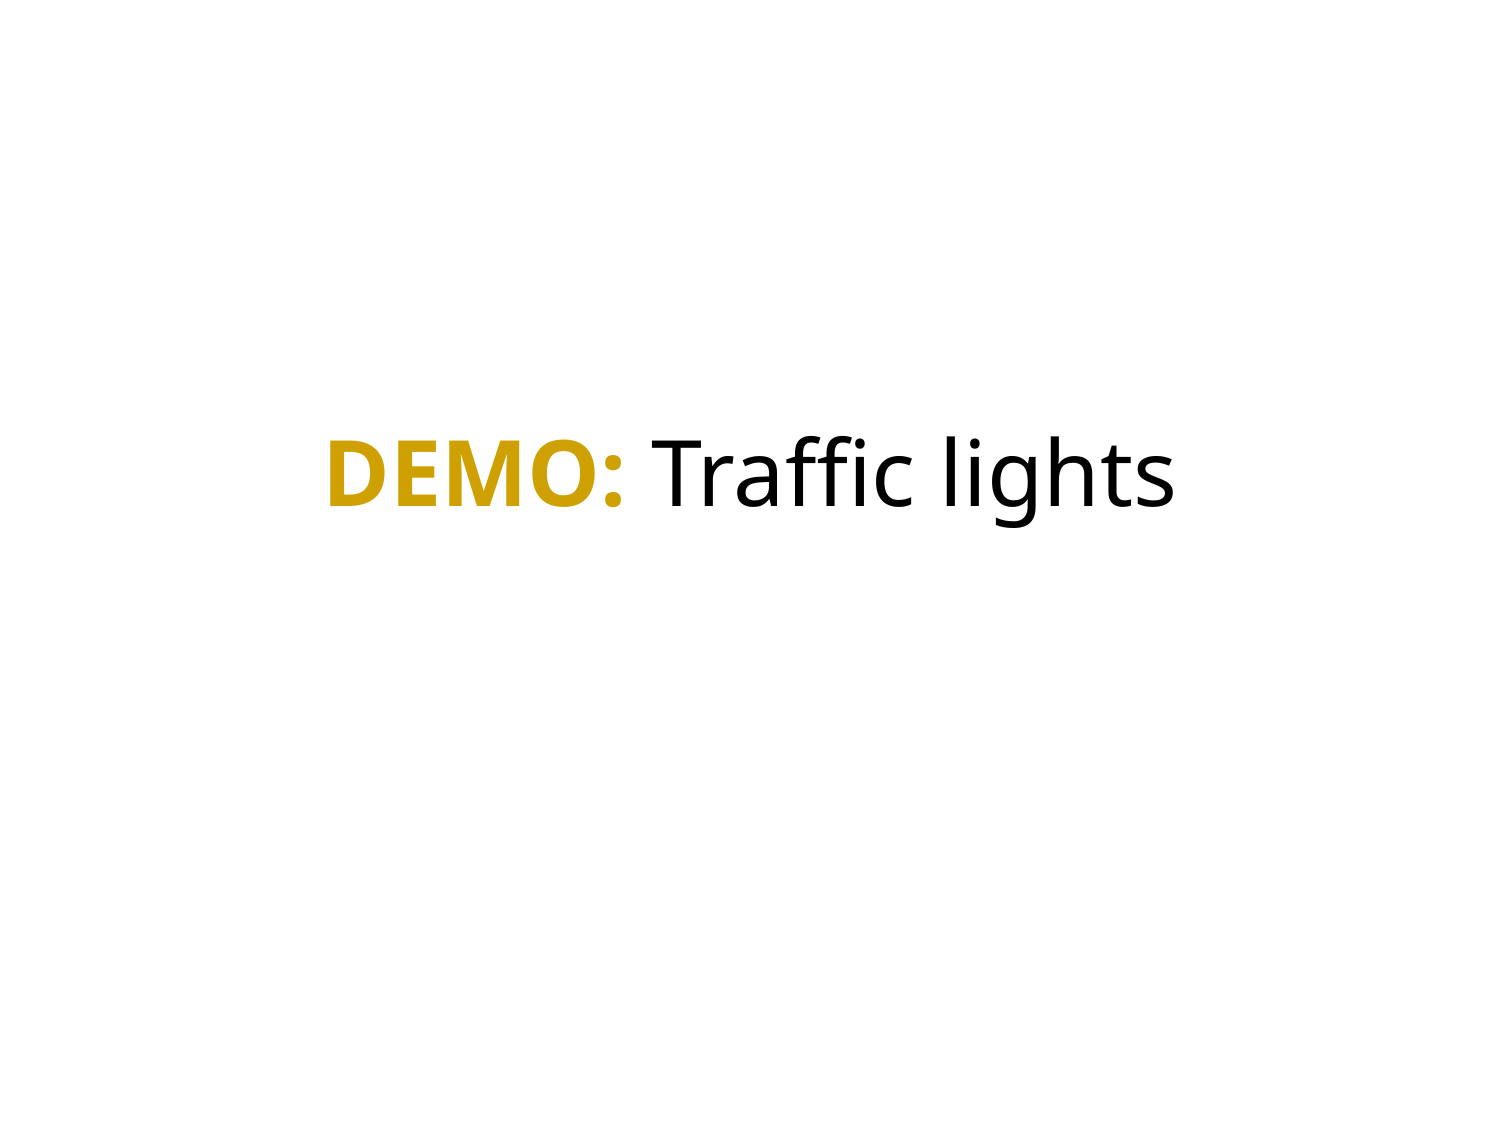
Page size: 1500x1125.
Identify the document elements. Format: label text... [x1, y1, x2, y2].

title DEMO: Traffic lights [112, 349, 1388, 591]
